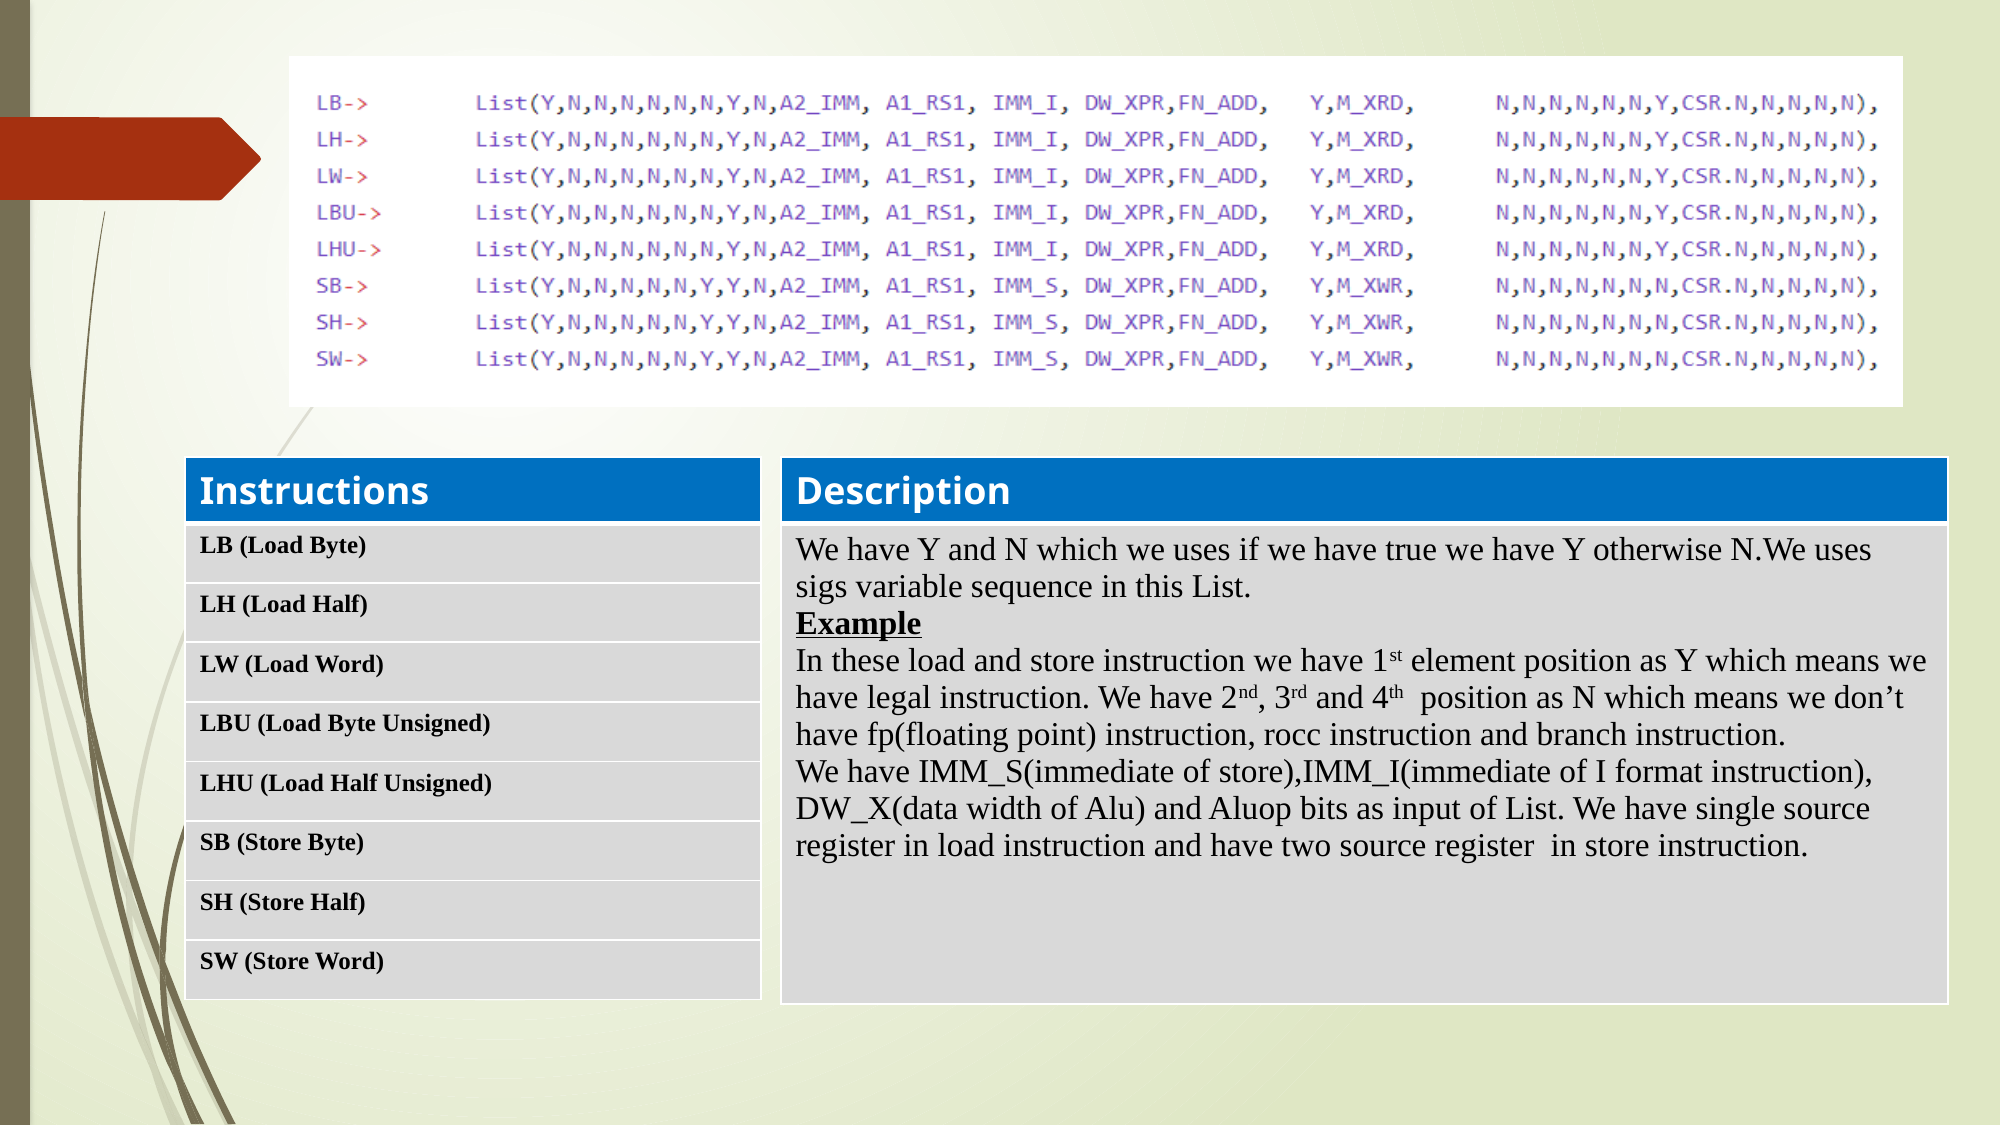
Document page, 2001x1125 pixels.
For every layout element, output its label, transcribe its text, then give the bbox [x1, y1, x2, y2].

table_cell LH (Load Half) [186, 584, 760, 641]
table_cell We have Y and N which we uses if we have true we have Y otherwise N.We uses sigs variable sequence in this List. Example In these load and store instruction we have 1st element position as Y which means we have legal instruction. We have 2nd, 3rd and 4th position as N which means we don’t have fp(floating point) instruction, rocc instruction and branch instruction. We have IMM_S(immediate of store),IMM_I(immediate of I format instruction), DW_X(data width of Alu) and Aluop bits as input of List. We have single source register in load instruction and have two source register in store instruction. [782, 526, 1947, 1003]
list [288, 56, 1904, 407]
table_header Instructions [186, 458, 760, 521]
table_cell LHU (Load Half Unsigned) [186, 762, 760, 820]
table_cell LW (Load Word) [186, 643, 760, 701]
table_cell LB (Load Byte) [186, 526, 760, 582]
table_cell SB (Store Byte) [186, 822, 760, 880]
table_cell LBU (Load Byte Unsigned) [186, 703, 760, 761]
table_cell SW (Store Word) [186, 941, 760, 999]
table_header Description [782, 458, 1947, 521]
table_cell SH (Store Half) [186, 881, 760, 939]
